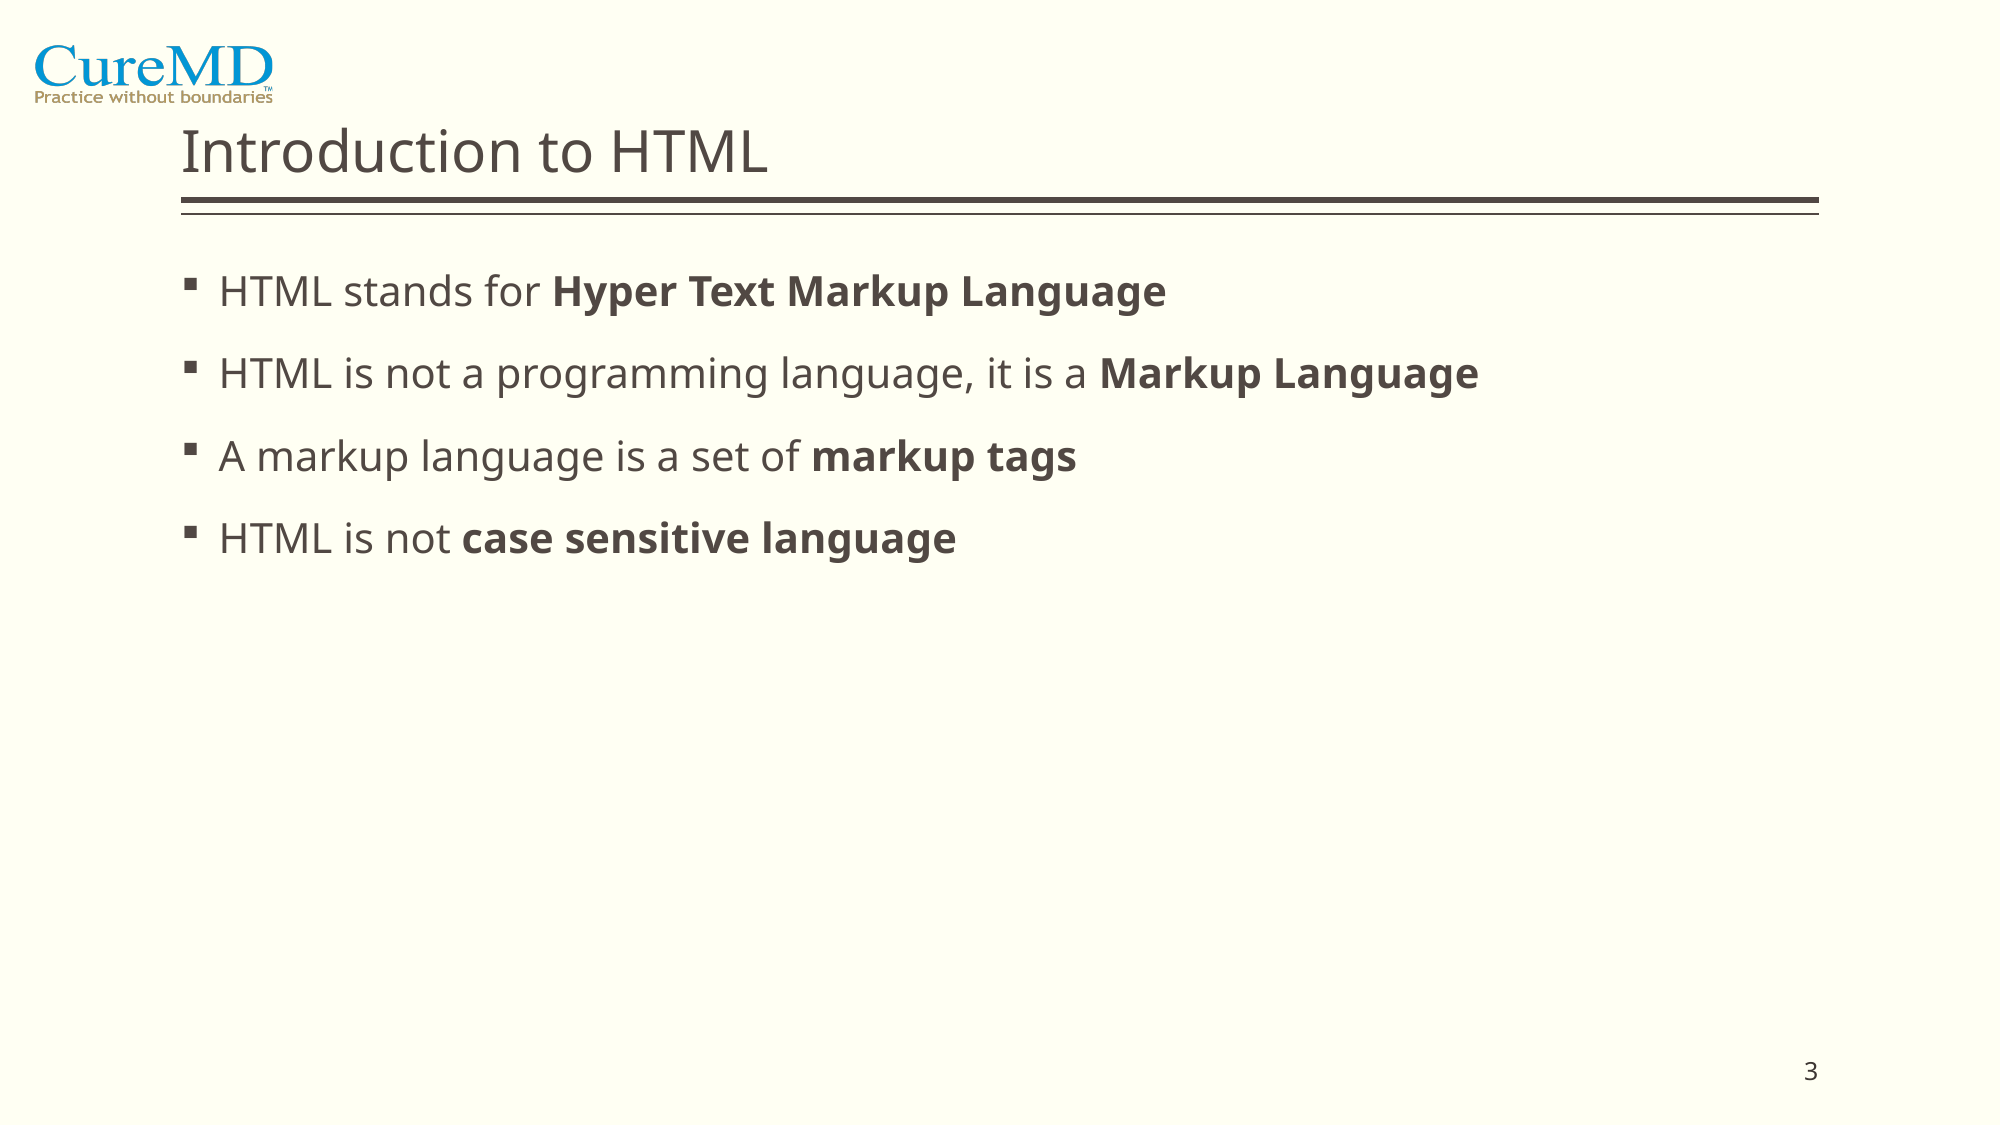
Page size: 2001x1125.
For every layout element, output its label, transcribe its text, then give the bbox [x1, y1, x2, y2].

list HTML stands for Hyper Text Markup Language HTML is not a programming language, it is a Markup Language A markup language is a set of markup tags HTML is not case sensitive language [181, 262, 1819, 1013]
slide_number 3 [1518, 1042, 1819, 1103]
picture [35, 45, 51, 60]
picture [35, 45, 181, 103]
title Introduction to HTML [181, 12, 1819, 193]
